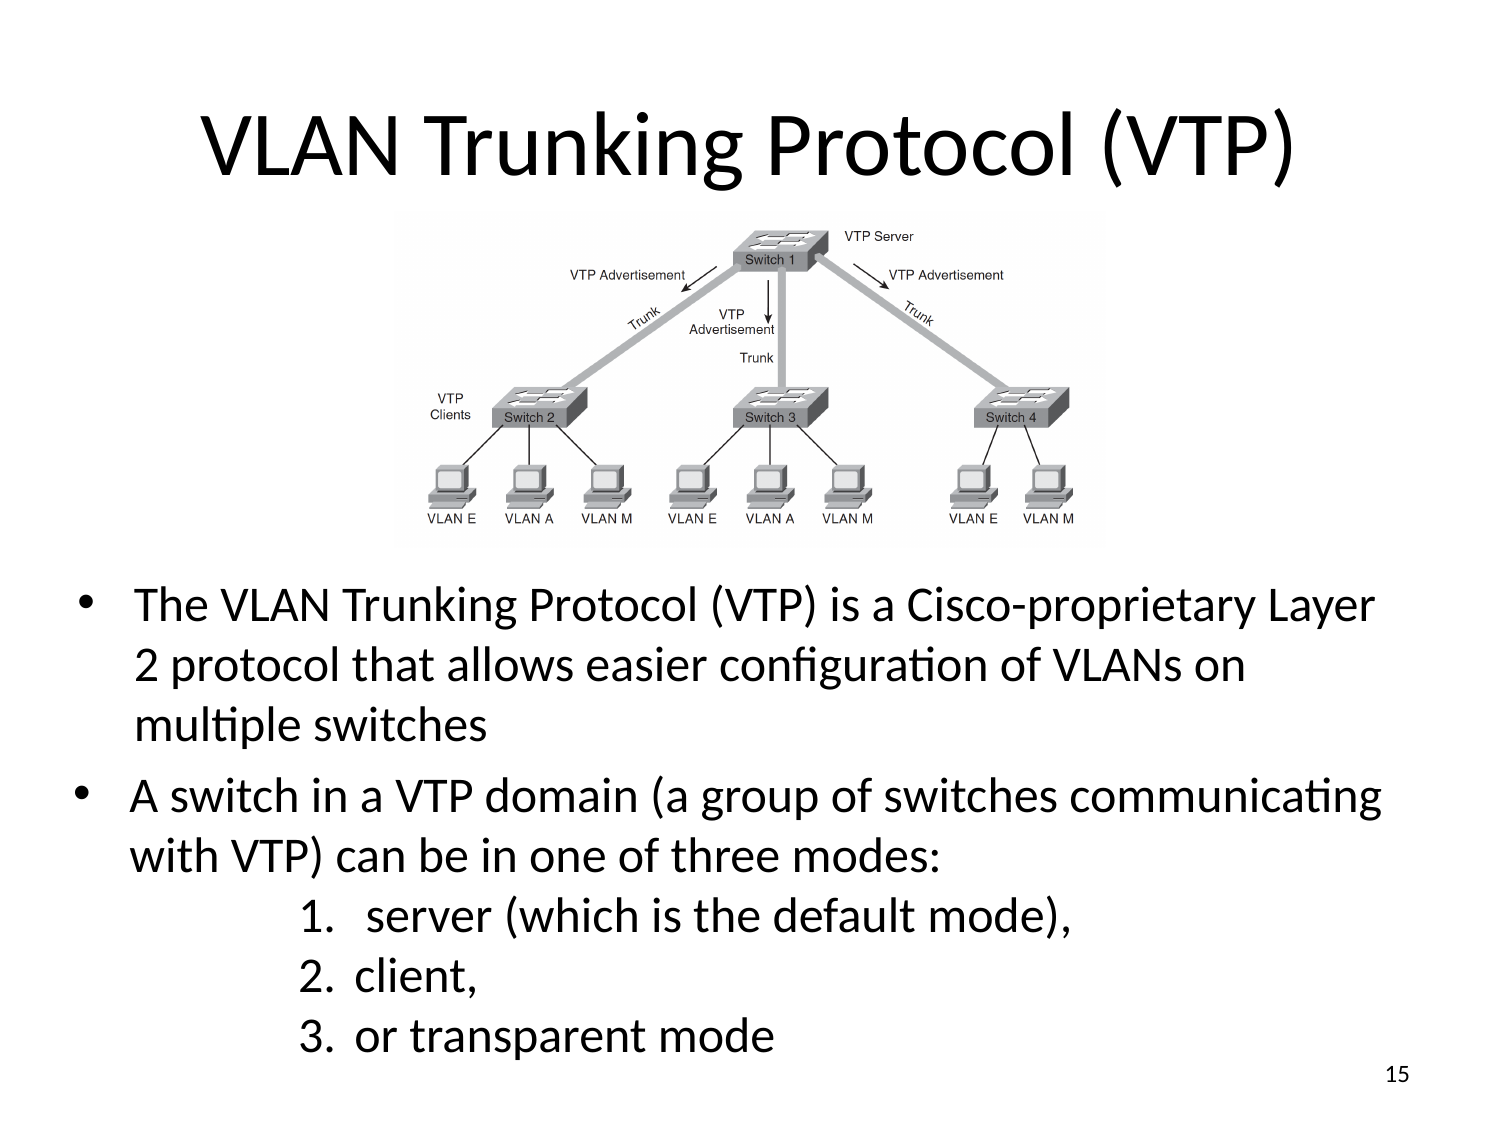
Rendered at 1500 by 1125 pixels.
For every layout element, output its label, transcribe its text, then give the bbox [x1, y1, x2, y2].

text_box A switch in a VTP domain (a group of switches communicating with VTP) can be in one of three modes: server (which is the default mode), client, or transparent mode [1, 754, 1402, 1070]
picture [394, 210, 1106, 549]
slide_number ‹#› [1074, 1042, 1425, 1103]
title VLAN Trunking Protocol (VTP) [75, 45, 1425, 233]
list The VLAN Trunking Protocol (VTP) is a Cisco-proprietary Layer 2 protocol that allows easier configuration of VLANs on multiple switches [62, 564, 1413, 690]
